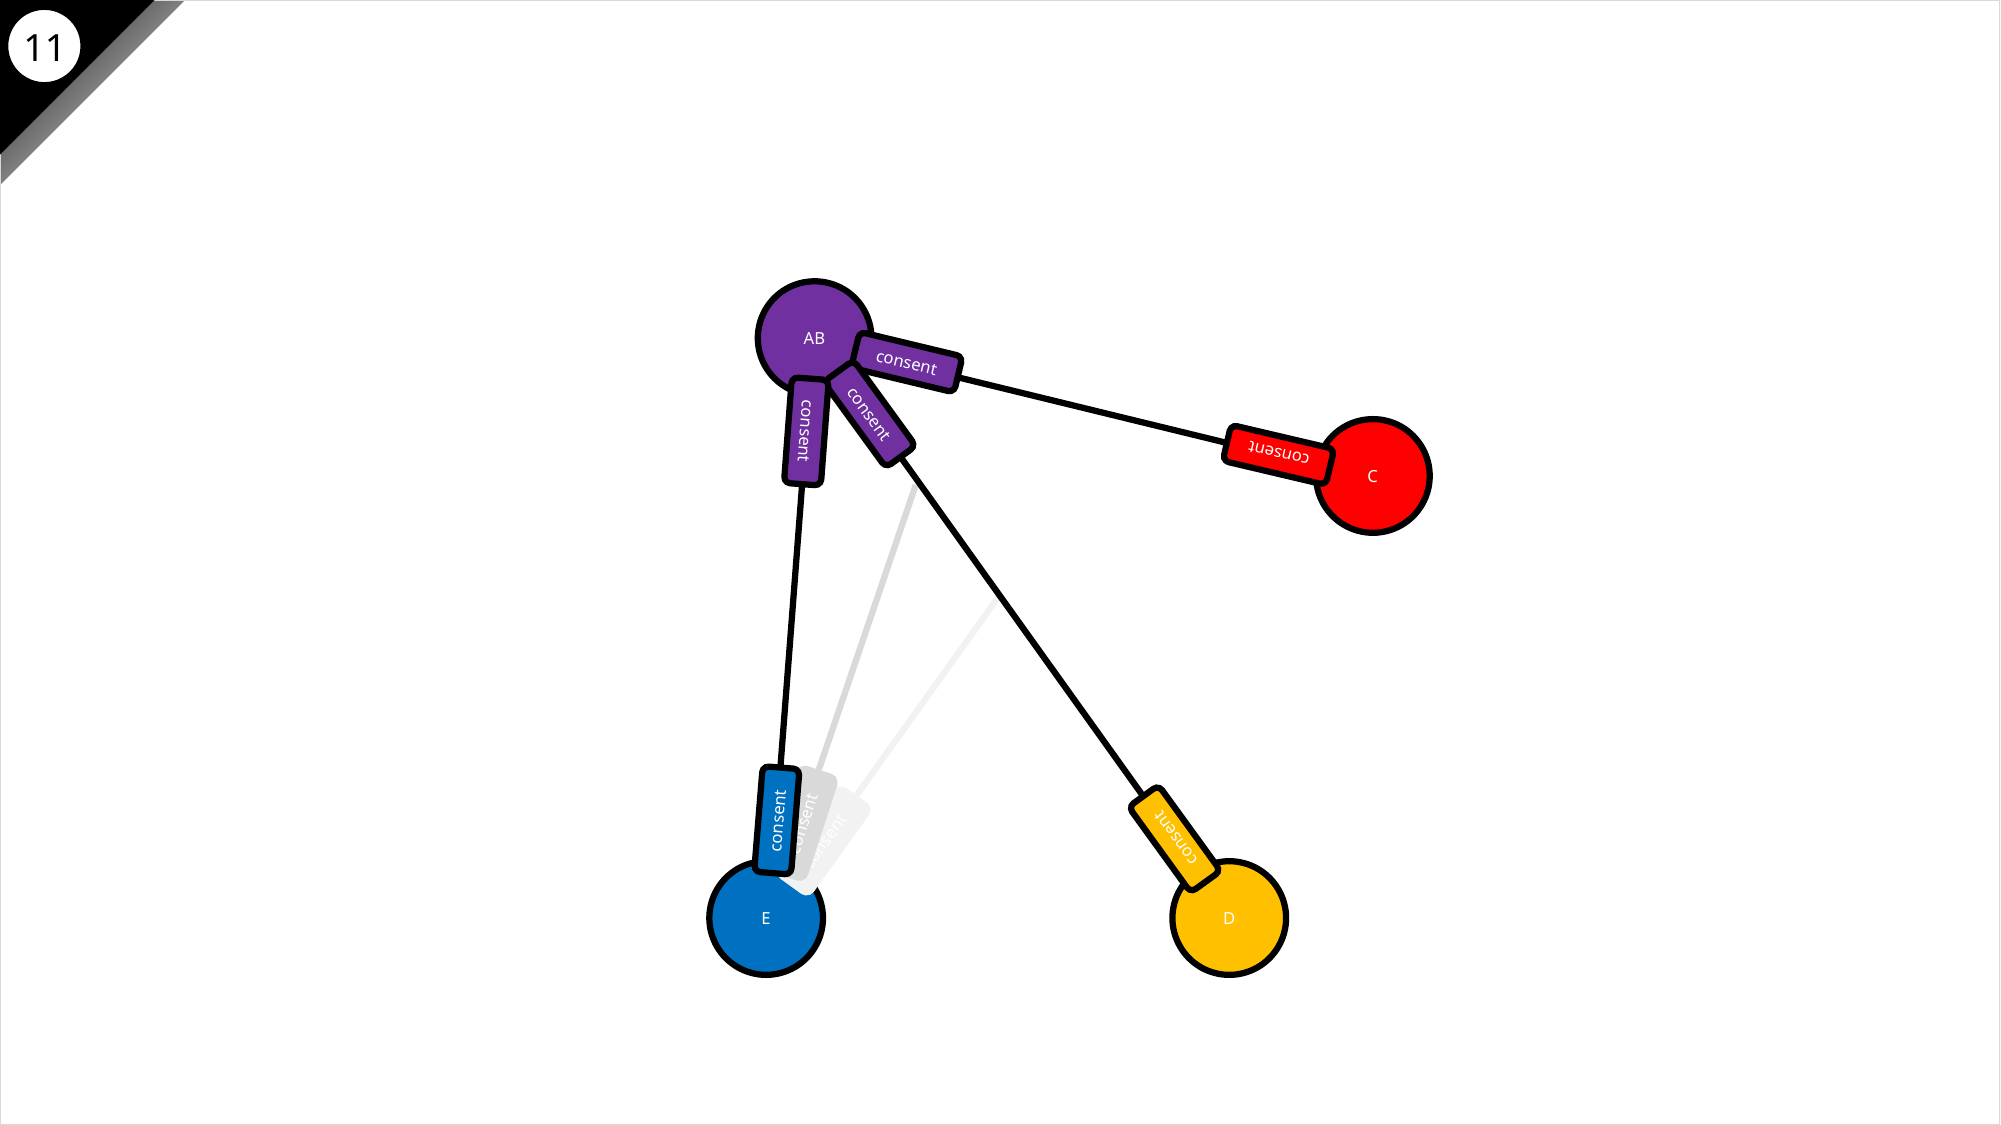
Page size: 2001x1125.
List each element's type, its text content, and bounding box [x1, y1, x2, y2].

text_box AB [756, 280, 873, 373]
text_box consent [1295, 479, 1329, 485]
text_box C [1315, 418, 1431, 534]
text_box consent [856, 332, 903, 341]
text_box E [708, 861, 825, 976]
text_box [768, 595, 844, 918]
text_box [768, 484, 844, 595]
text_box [844, 378, 1231, 918]
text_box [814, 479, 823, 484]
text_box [813, 341, 1373, 479]
text_box consent [753, 765, 768, 874]
text_box D [1171, 860, 1288, 976]
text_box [768, 341, 814, 484]
text_box 11 [8, 16, 82, 77]
